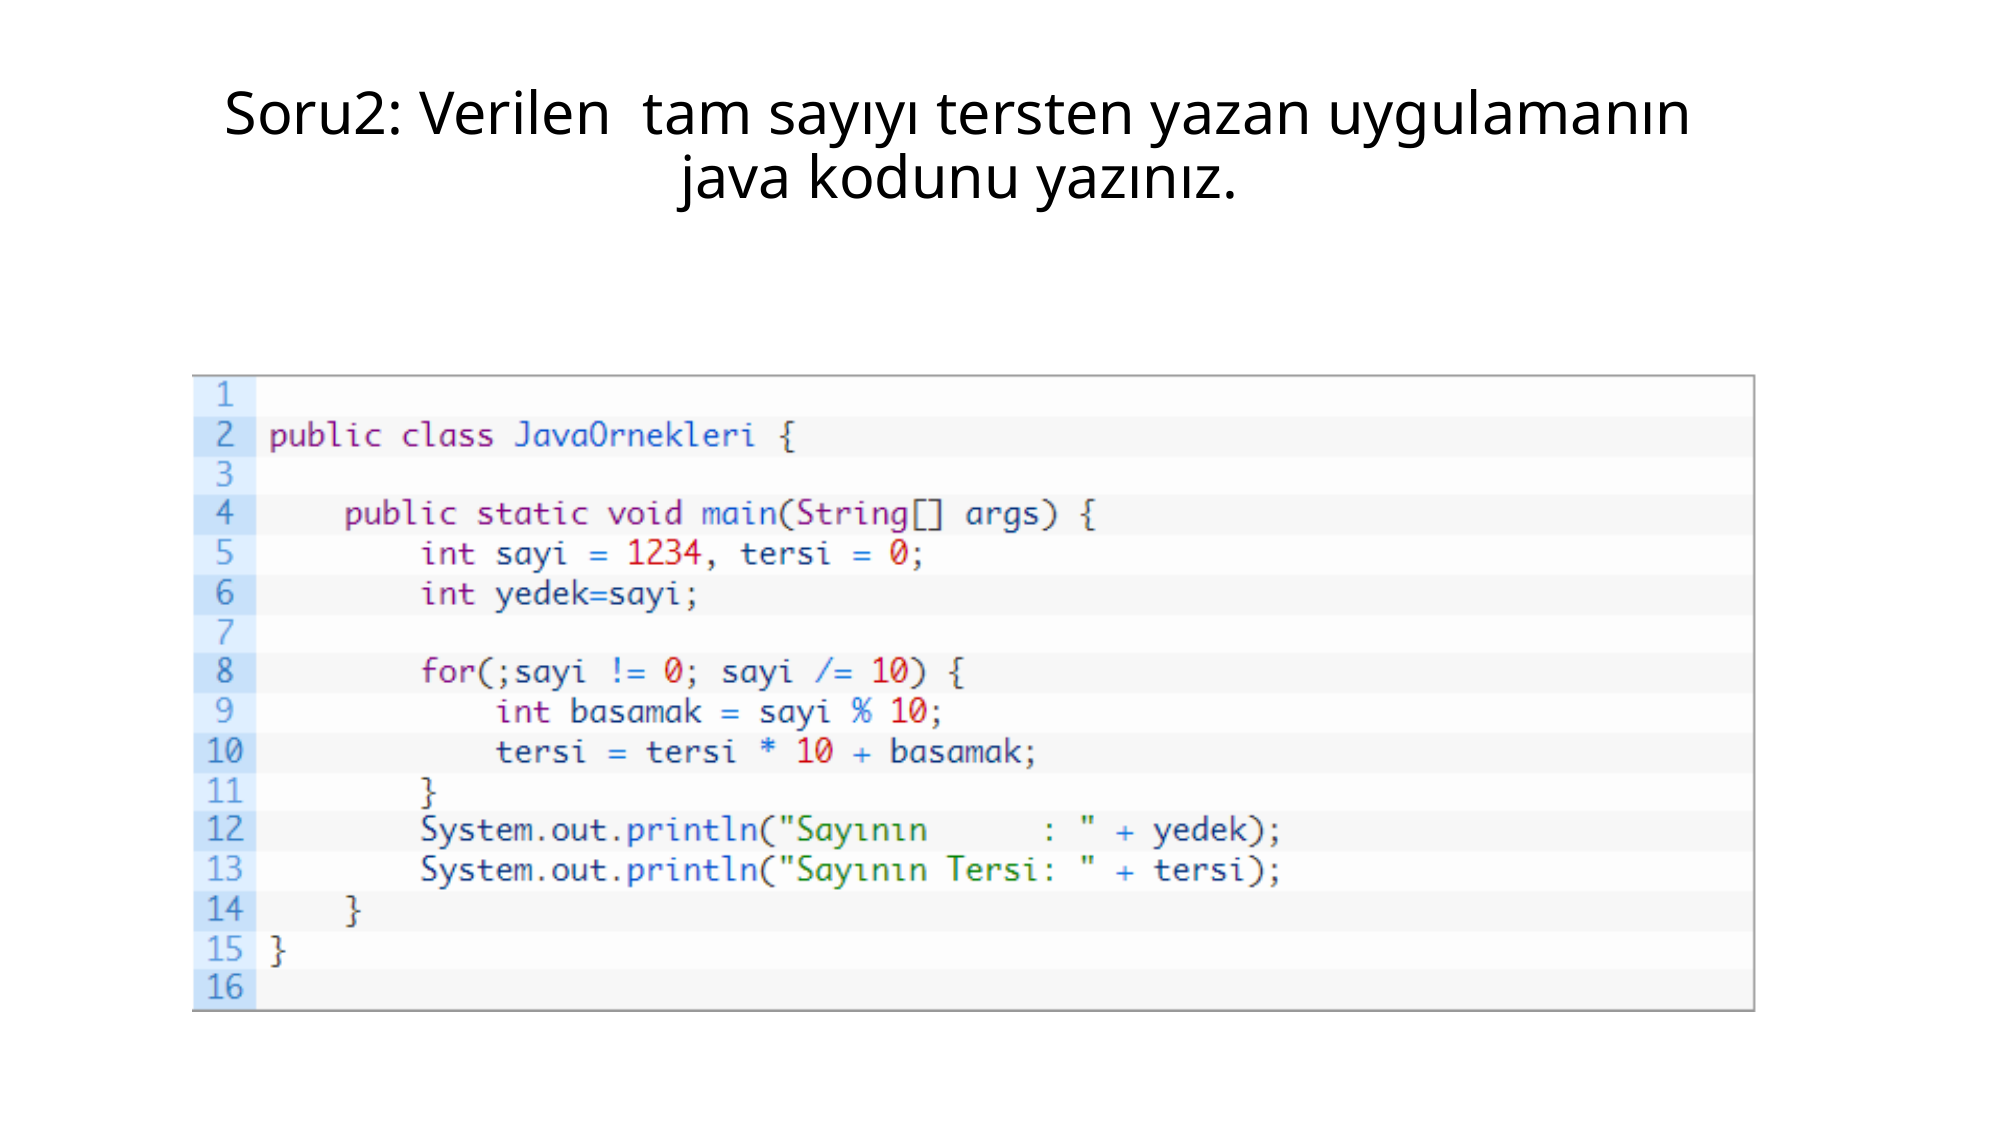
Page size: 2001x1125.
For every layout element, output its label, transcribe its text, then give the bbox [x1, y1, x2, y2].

title Soru2: Verilen tam sayıyı tersten yazan uygulamanın java kodunu yazınız. [209, 74, 1710, 219]
picture [192, 373, 1760, 1012]
